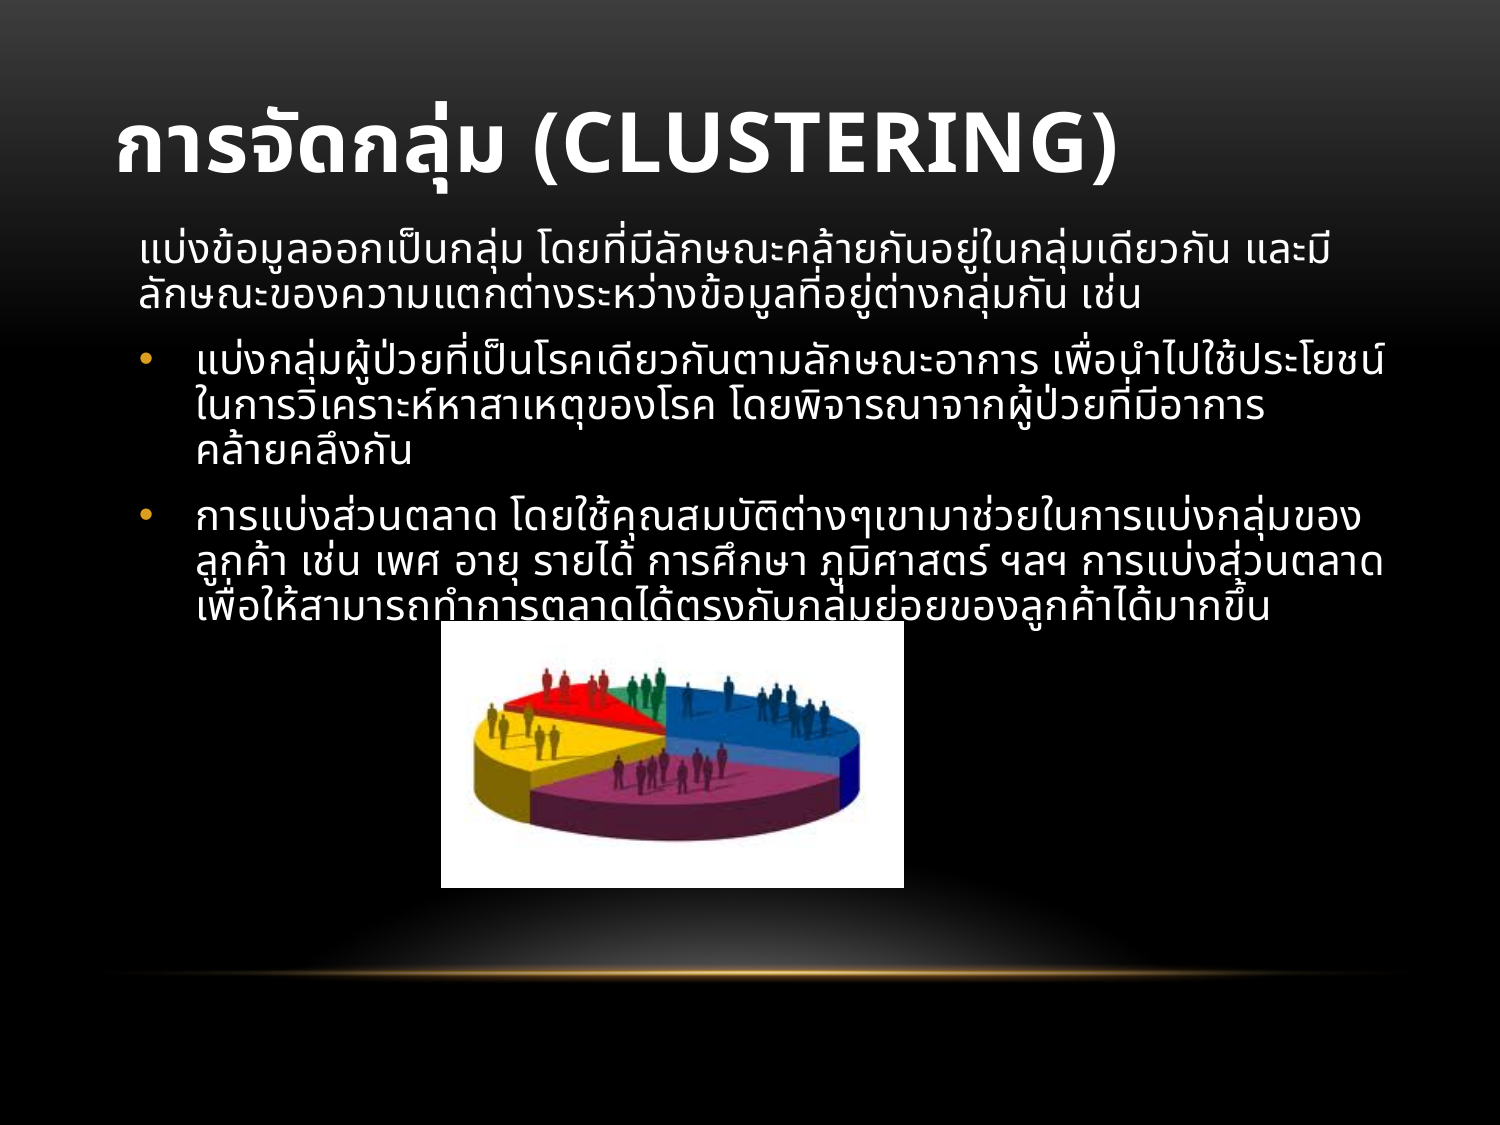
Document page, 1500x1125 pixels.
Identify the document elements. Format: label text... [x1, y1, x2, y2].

picture [0, 0, 1500, 1125]
list แบ่งข้อมูลออกเป็นกลุ่ม โดยที่มีลักษณะคล้ายกันอยู่ในกลุ่มเดียวกัน และมีลักษณะของความแตกต่างระหว่างข้อมูลที่อยู่ต่างกลุ่มกัน เช่น แบ่งกลุ่มผู้ป่วยที่เป็นโรคเดียวกันตามลักษณะอาการ เพื่อนำไปใช้ประโยชน์ในการวิเคราะห์หาสาเหตุของโรค โดยพิจารณาจากผู้ป่วยที่มีอาการคล้ายคลึงกัน การแบ่งส่วนตลาด โดยใช้คุณสมบัติต่างๆเขามาช่วยในการแบ่งกลุ่มของลูกค้า เช่น เพศ อายุ รายได้ การศึกษา ภูมิศาสตร์ ฯลฯ การแบ่งส่วนตลาดเพื่อให้สามารถทำการตลาดได้ตรงกับกลุ่มย่อยของลูกค้าได้มากขึ้น [123, 219, 1432, 1038]
title การจัดกลุ่ม (Clustering) [99, 45, 1400, 197]
